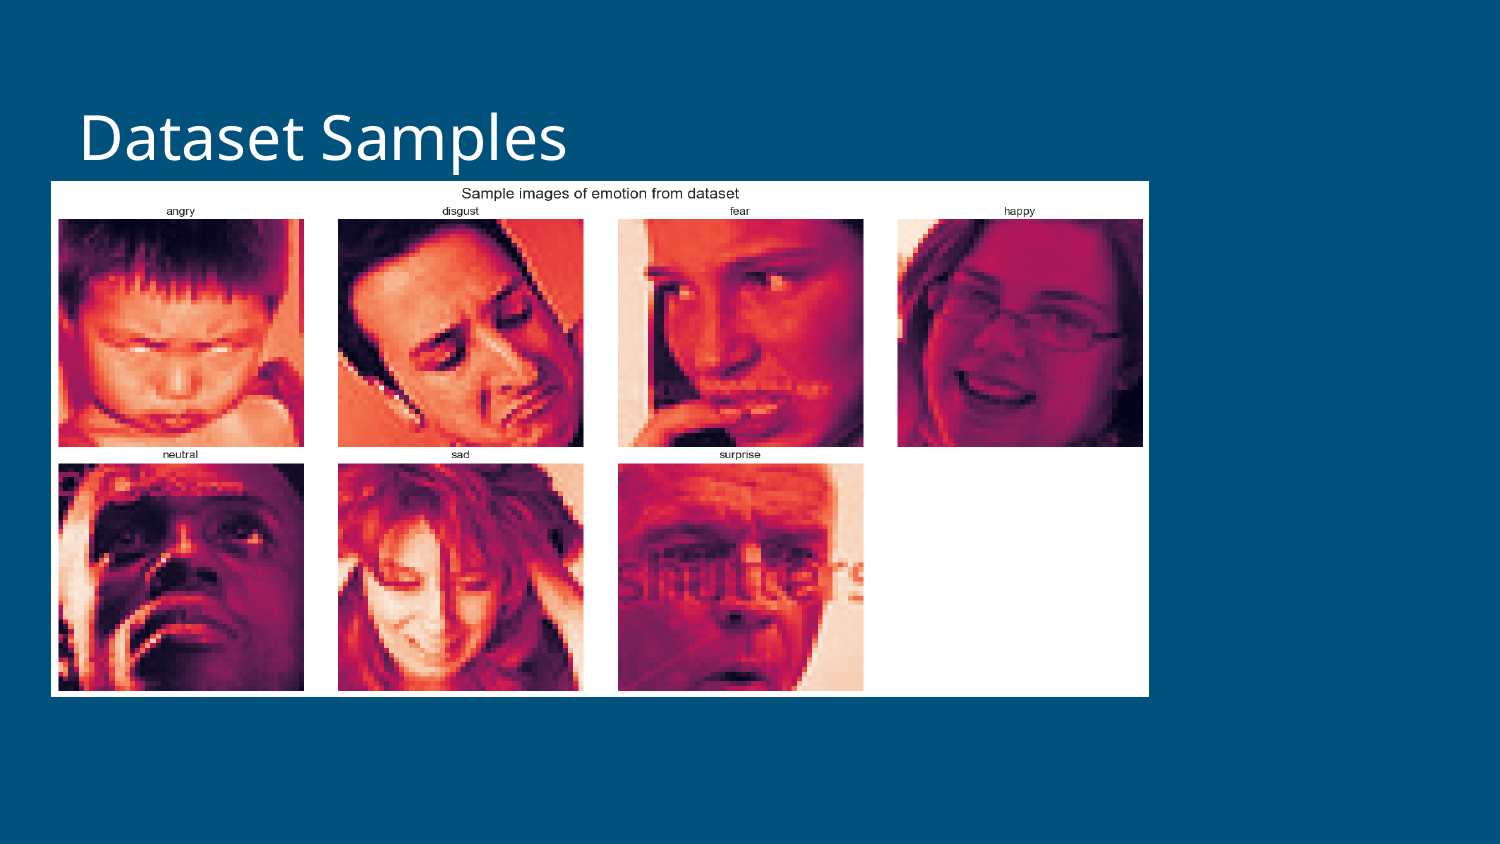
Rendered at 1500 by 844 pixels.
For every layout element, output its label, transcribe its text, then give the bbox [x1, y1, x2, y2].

title Dataset Samples [63, 75, 1437, 188]
picture [52, 182, 1148, 696]
